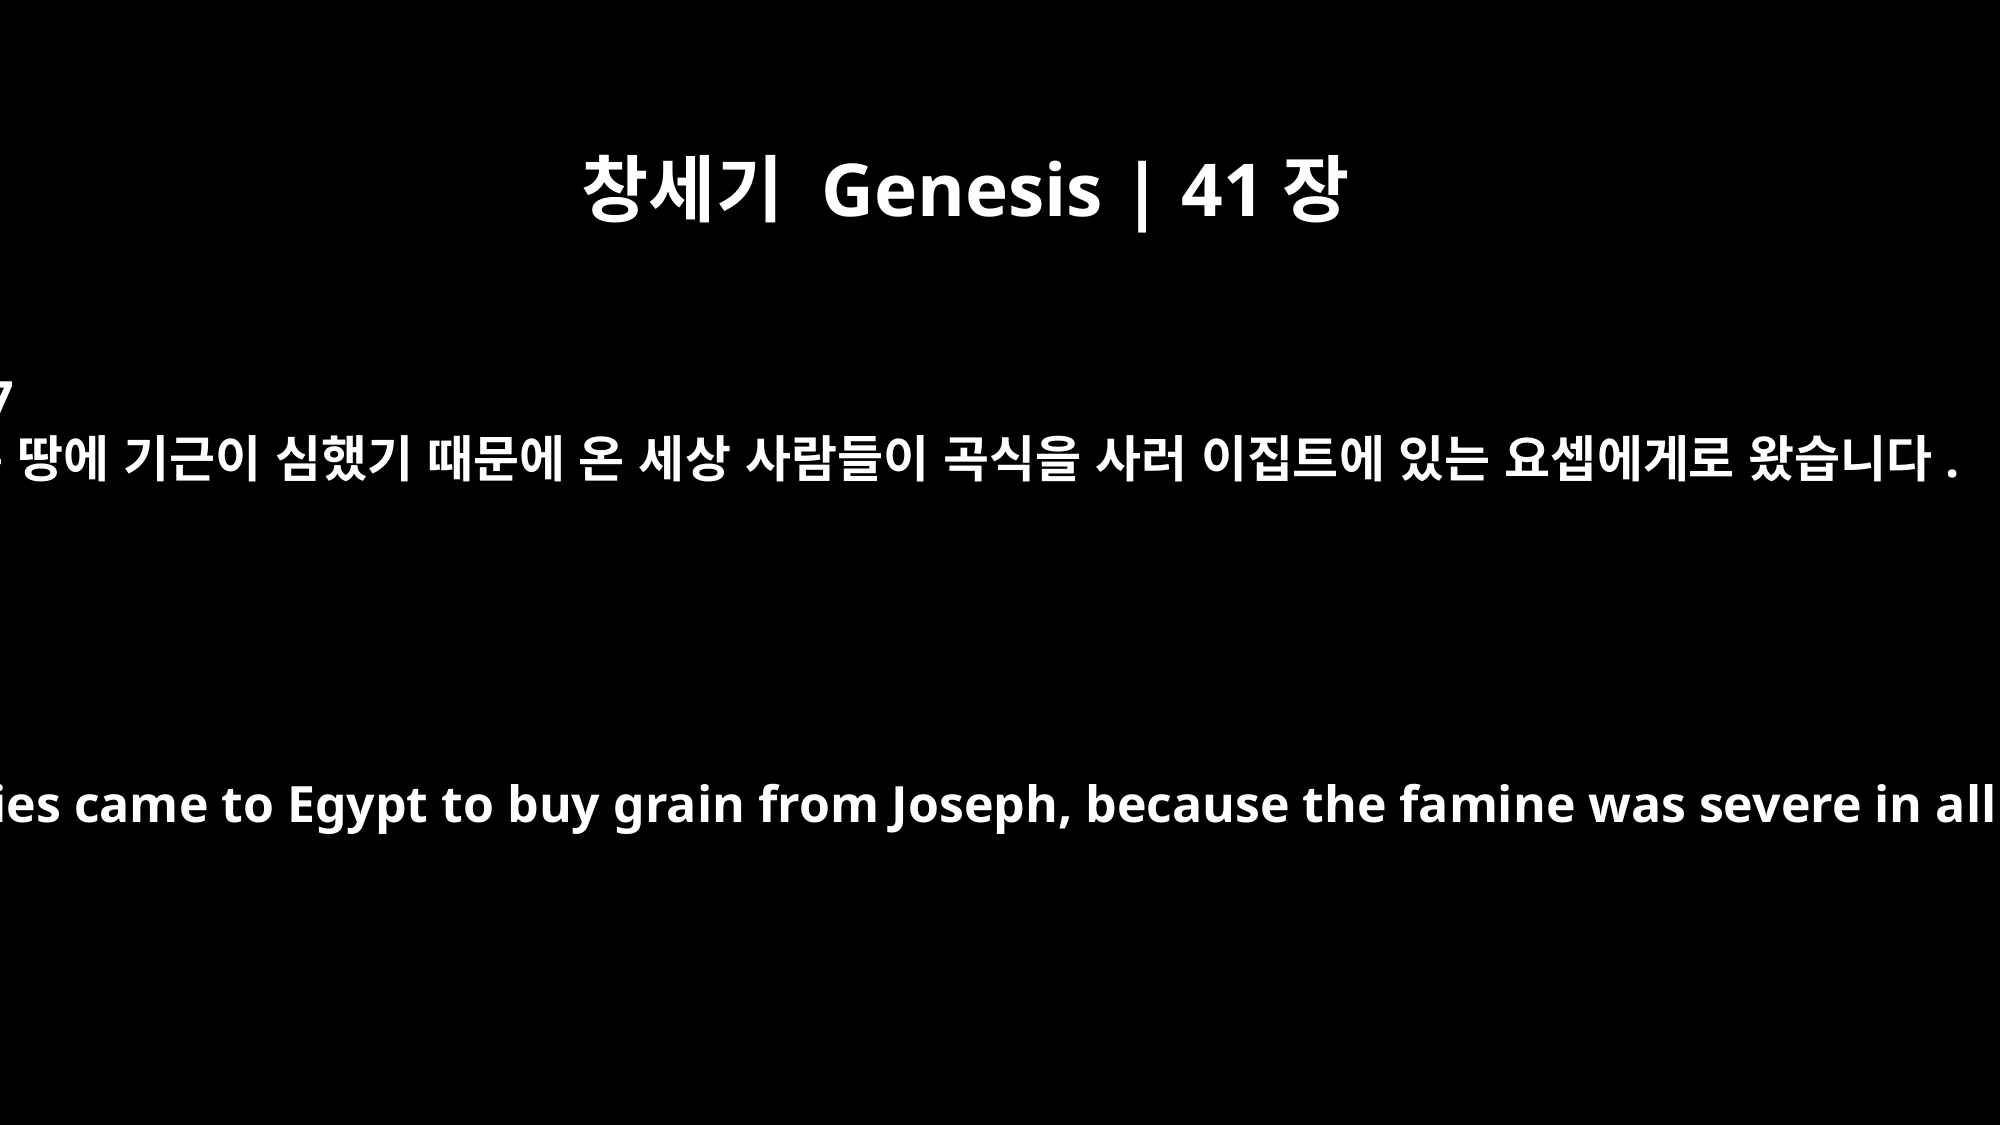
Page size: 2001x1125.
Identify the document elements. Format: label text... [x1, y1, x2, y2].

text_box 창세기 Genesis | 41장 [566, 136, 1365, 239]
text_box 57 온 땅에 기근이 심했기 때문에 온 세상 사람들이 곡식을 사러 이집트에 있는 요셉에게로 왔습니다. [0, 359, 1975, 495]
text_box And all the countries came to Egypt to buy grain from Joseph, because the famine was severe in all the world. [0, 764, 2000, 840]
